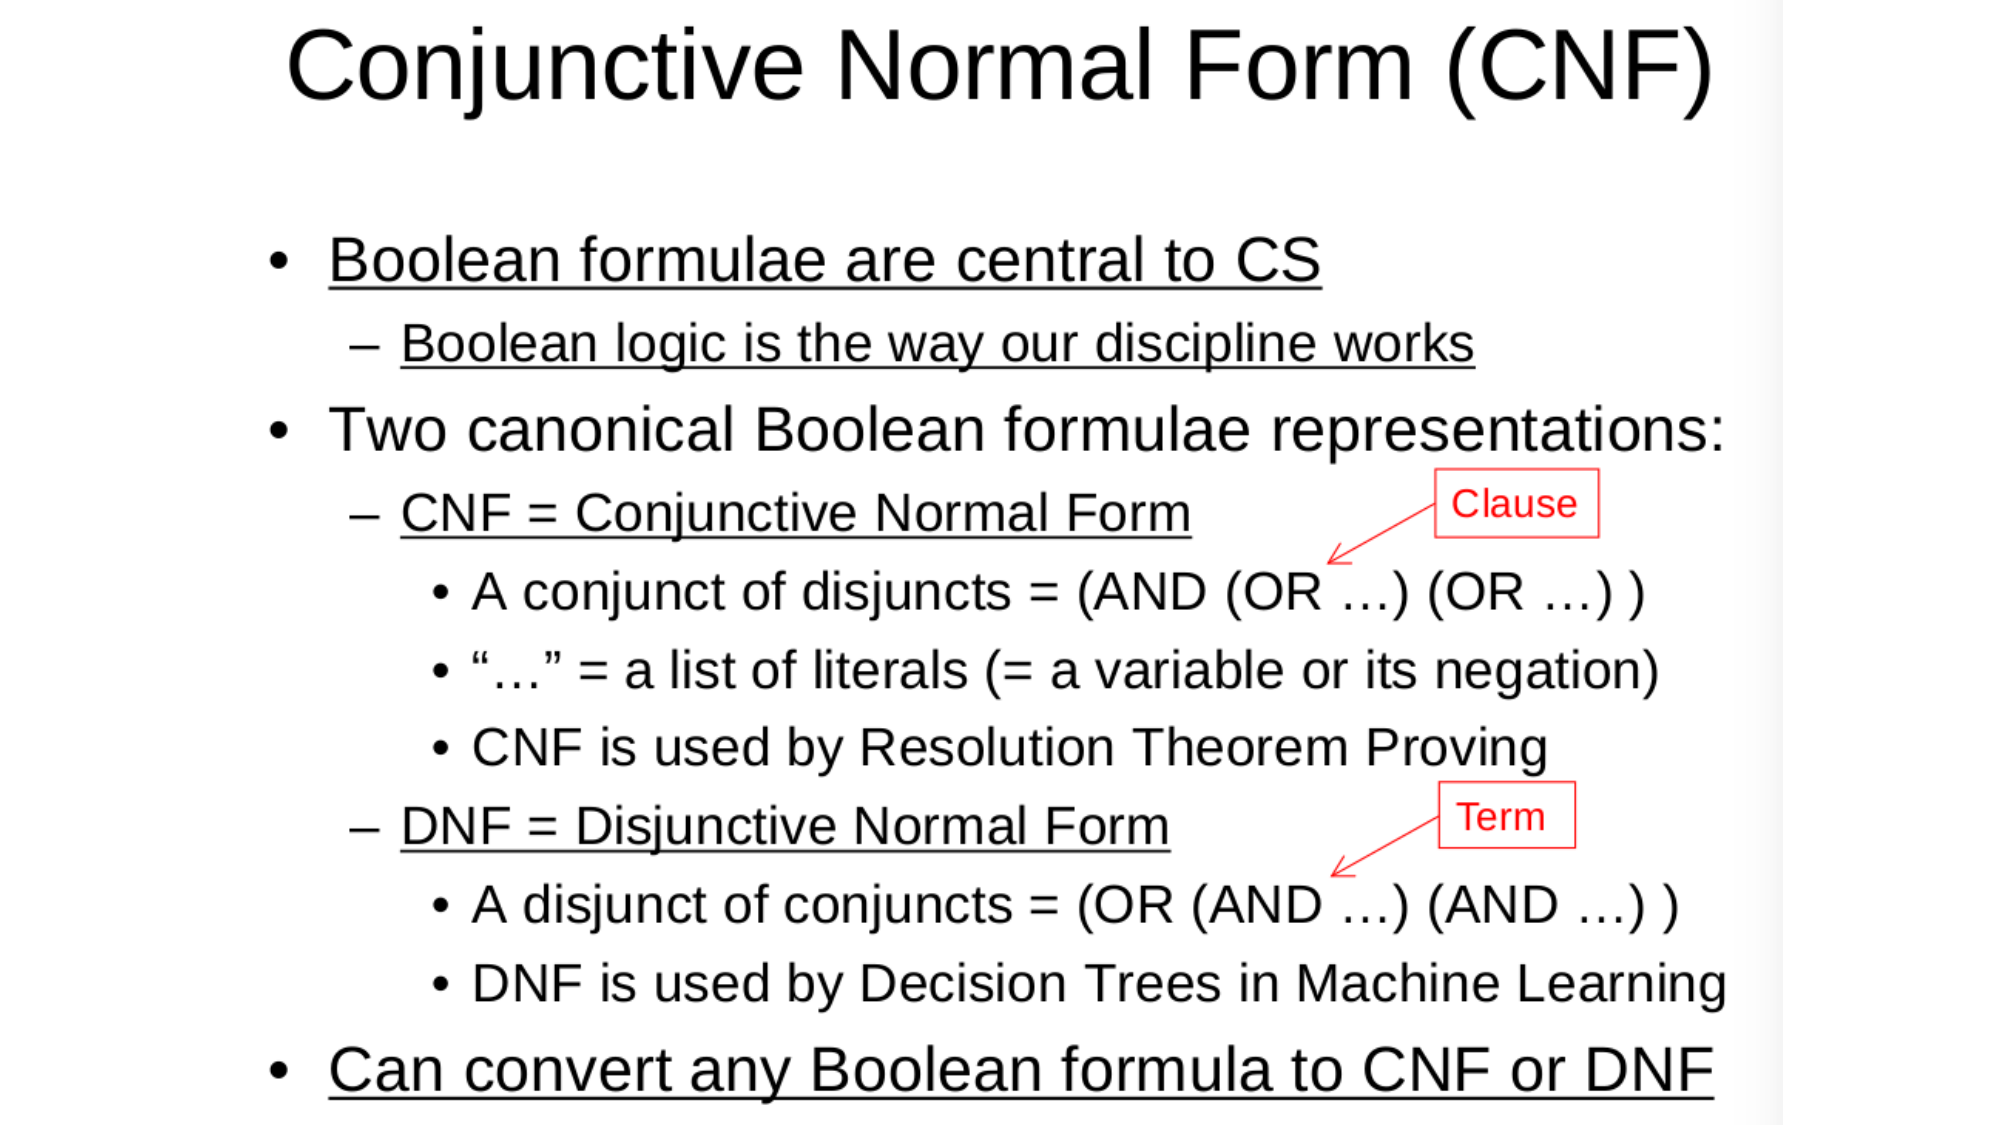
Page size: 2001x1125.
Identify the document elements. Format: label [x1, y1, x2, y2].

picture [217, 0, 1783, 1125]
